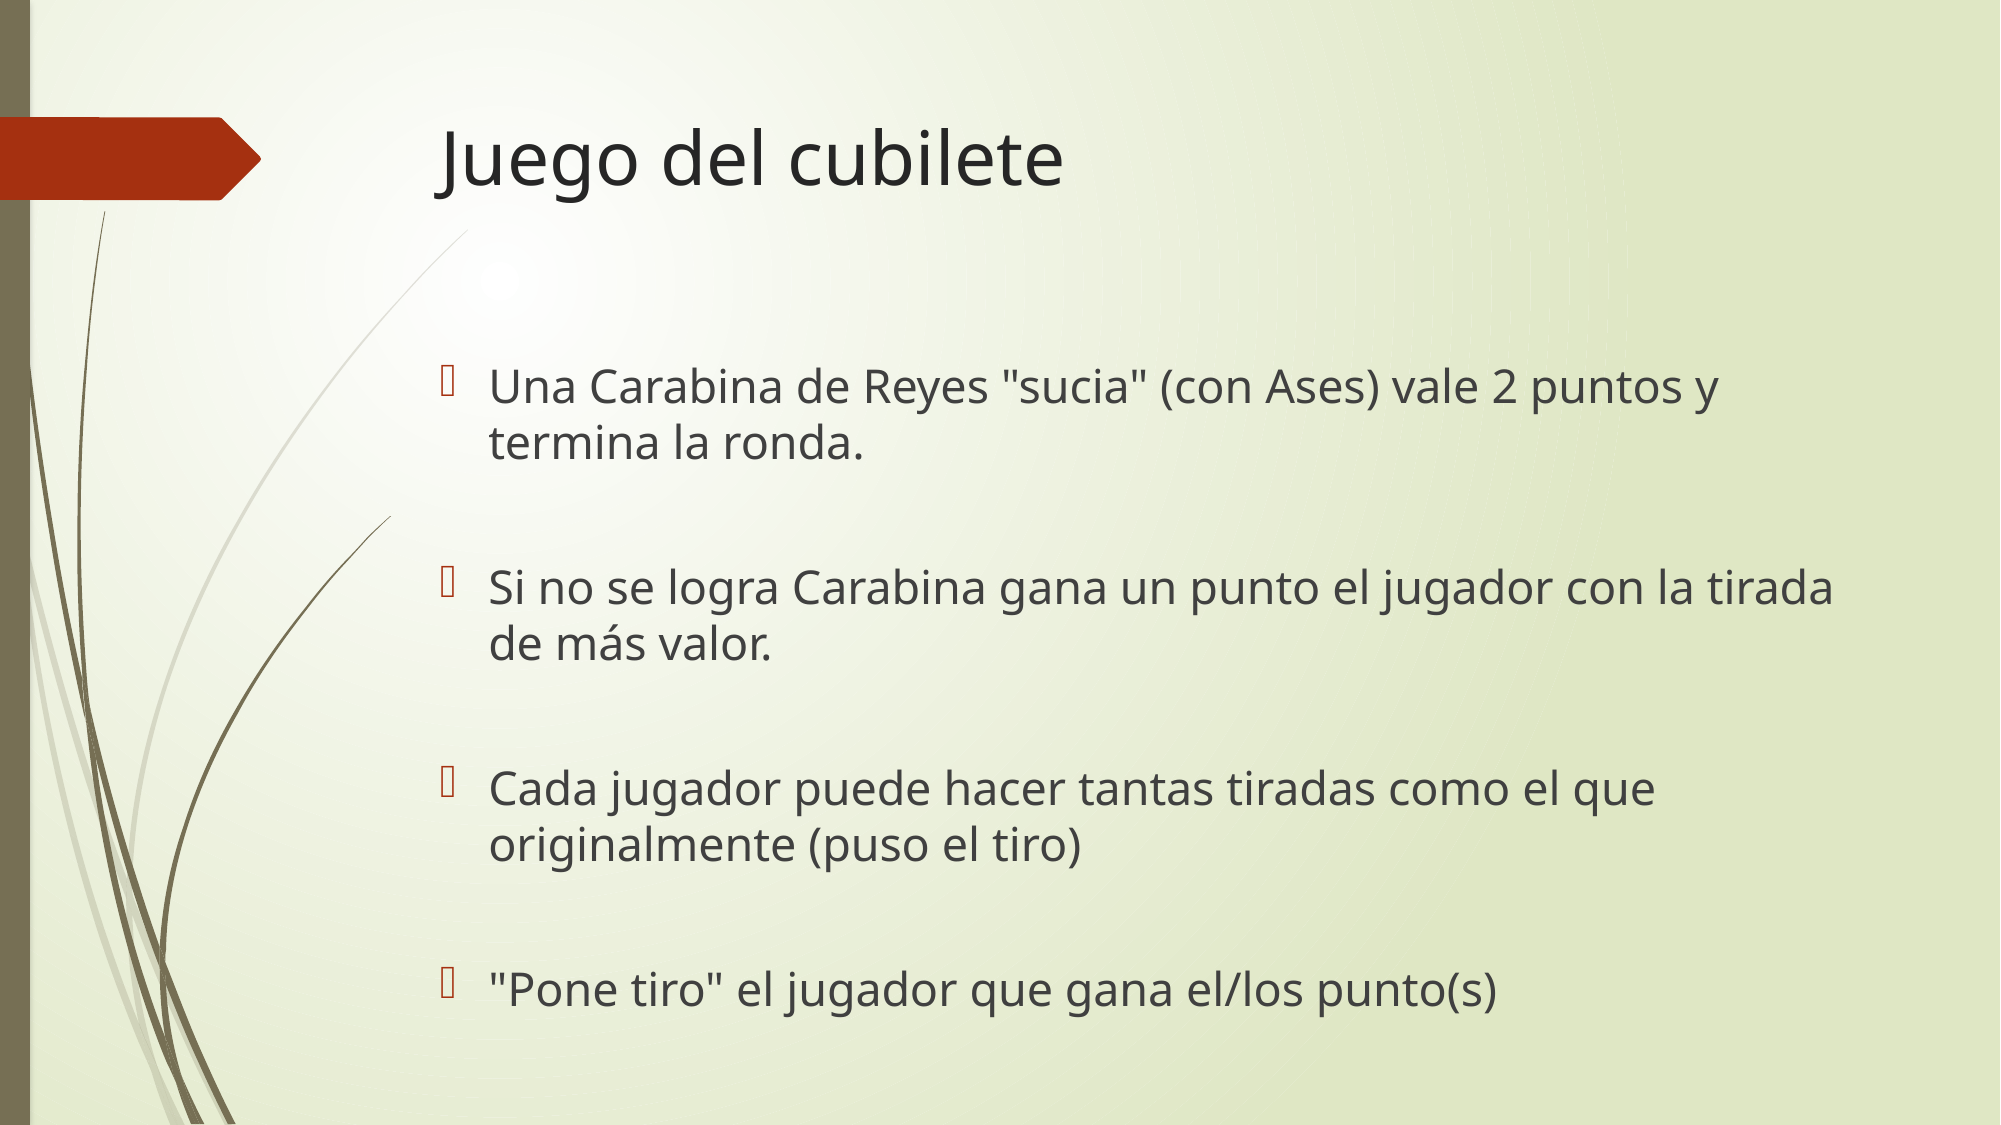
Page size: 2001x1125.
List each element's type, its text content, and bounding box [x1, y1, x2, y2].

title Juego del cubilete [425, 102, 1888, 313]
list Una Carabina de Reyes "sucia" (con Ases) vale 2 puntos y termina la ronda. Si no se logra Carabina gana un punto el jugador con la tirada de más valor. Cada jugador puede hacer tantas tiradas como el que originalmente (puso el tiro) "Pone tiro" el jugador que gana el/los punto(s) [424, 350, 1888, 1031]
